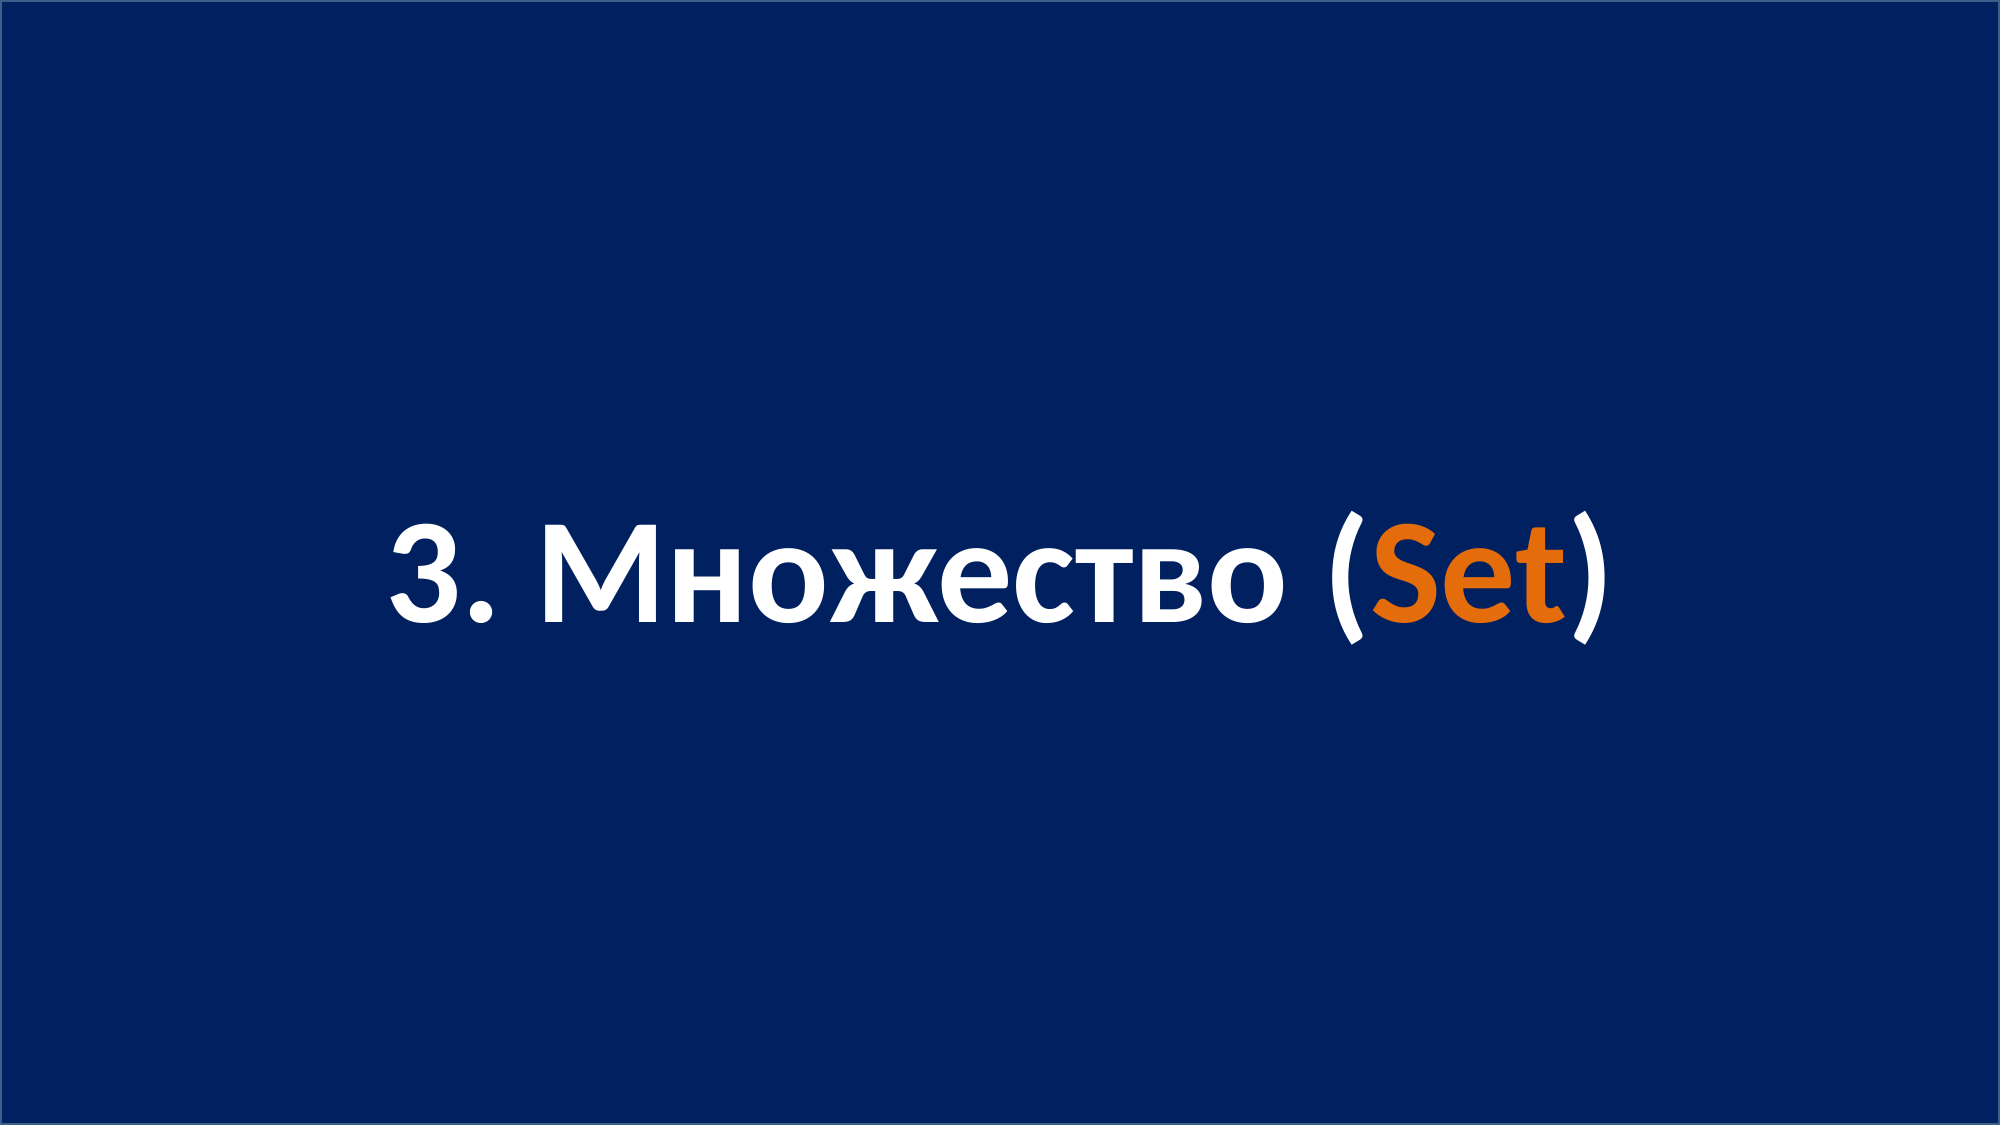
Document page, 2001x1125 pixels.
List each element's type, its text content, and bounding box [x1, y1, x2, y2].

text_box 3. Множество (Set) [0, 0, 2000, 1125]
